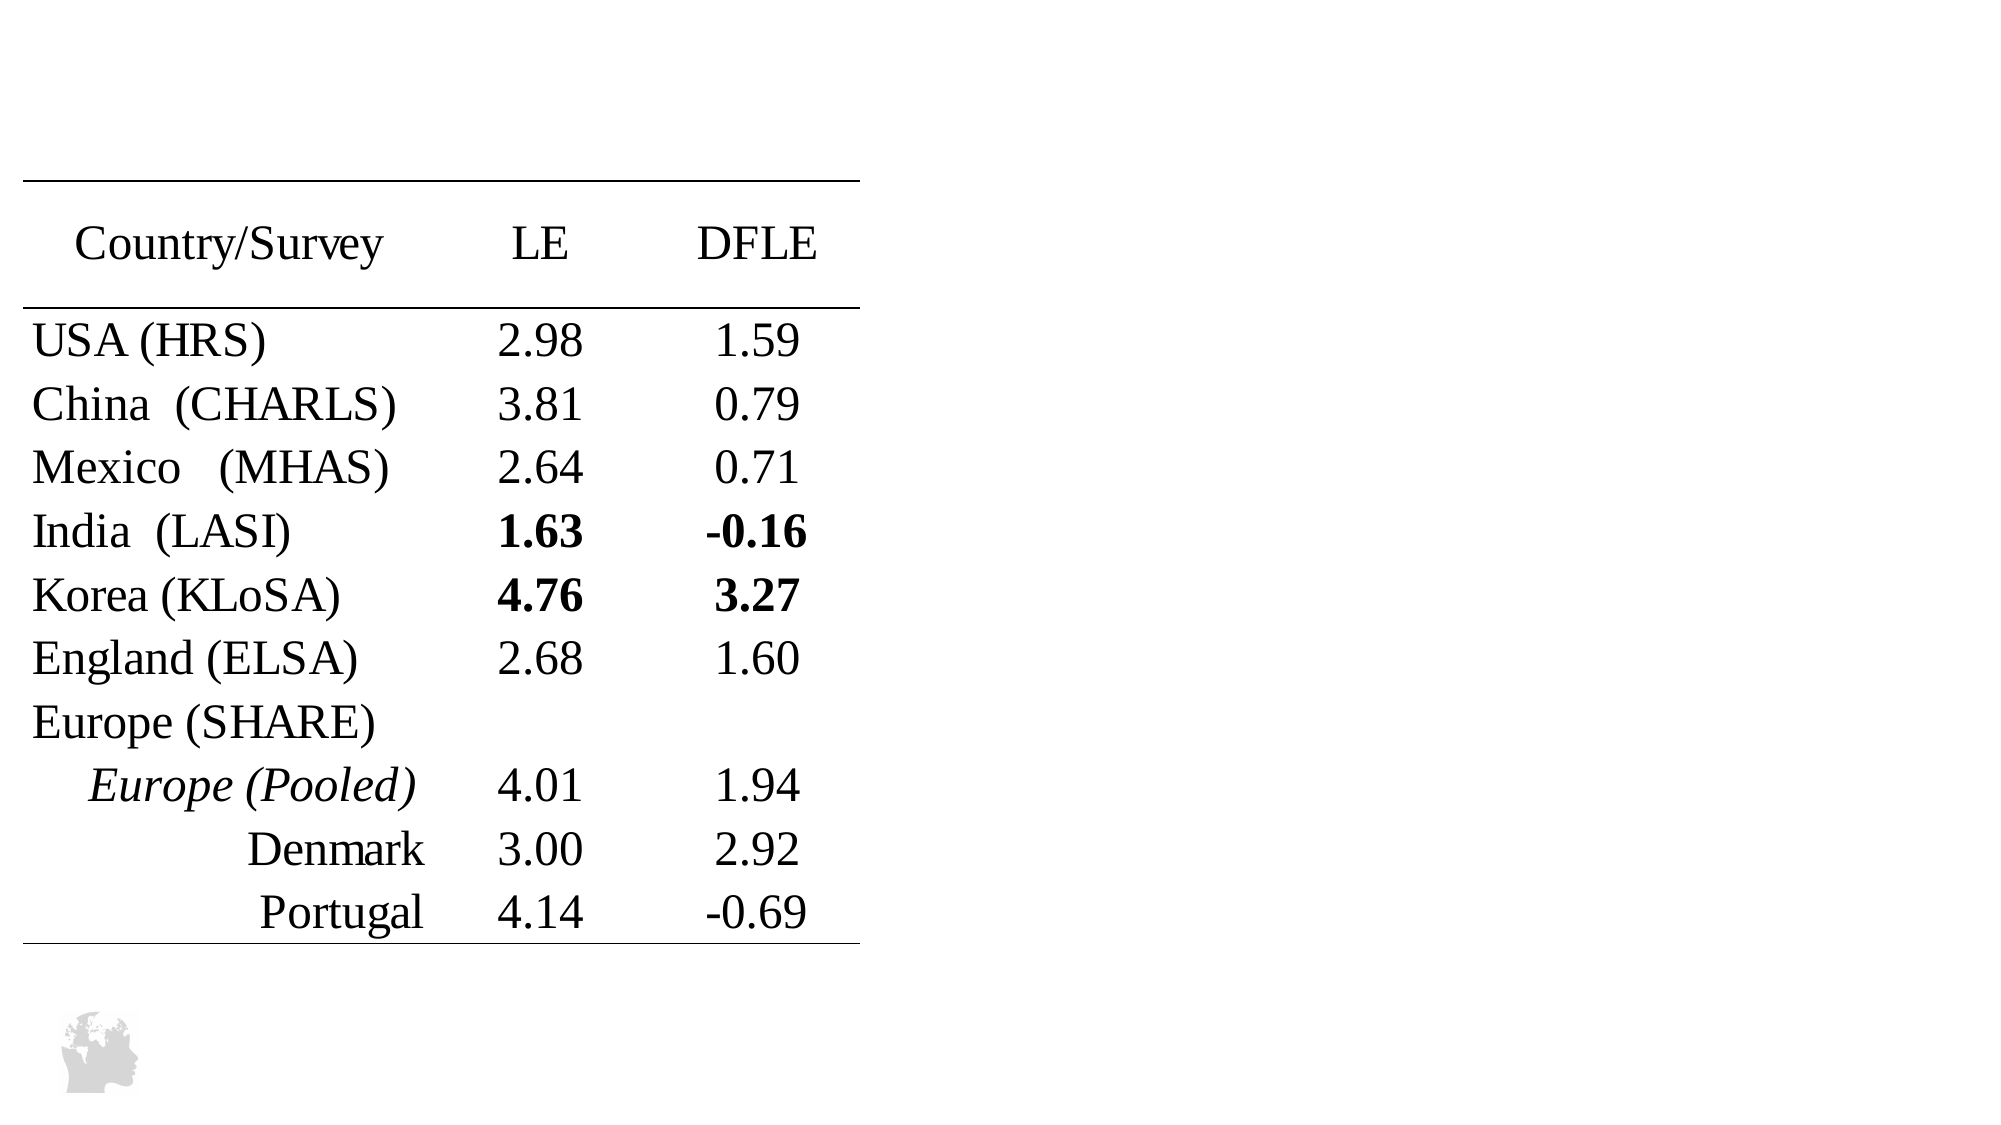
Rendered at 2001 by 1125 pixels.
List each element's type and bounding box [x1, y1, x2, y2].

picture [23, 180, 860, 945]
picture [58, 1010, 140, 1096]
